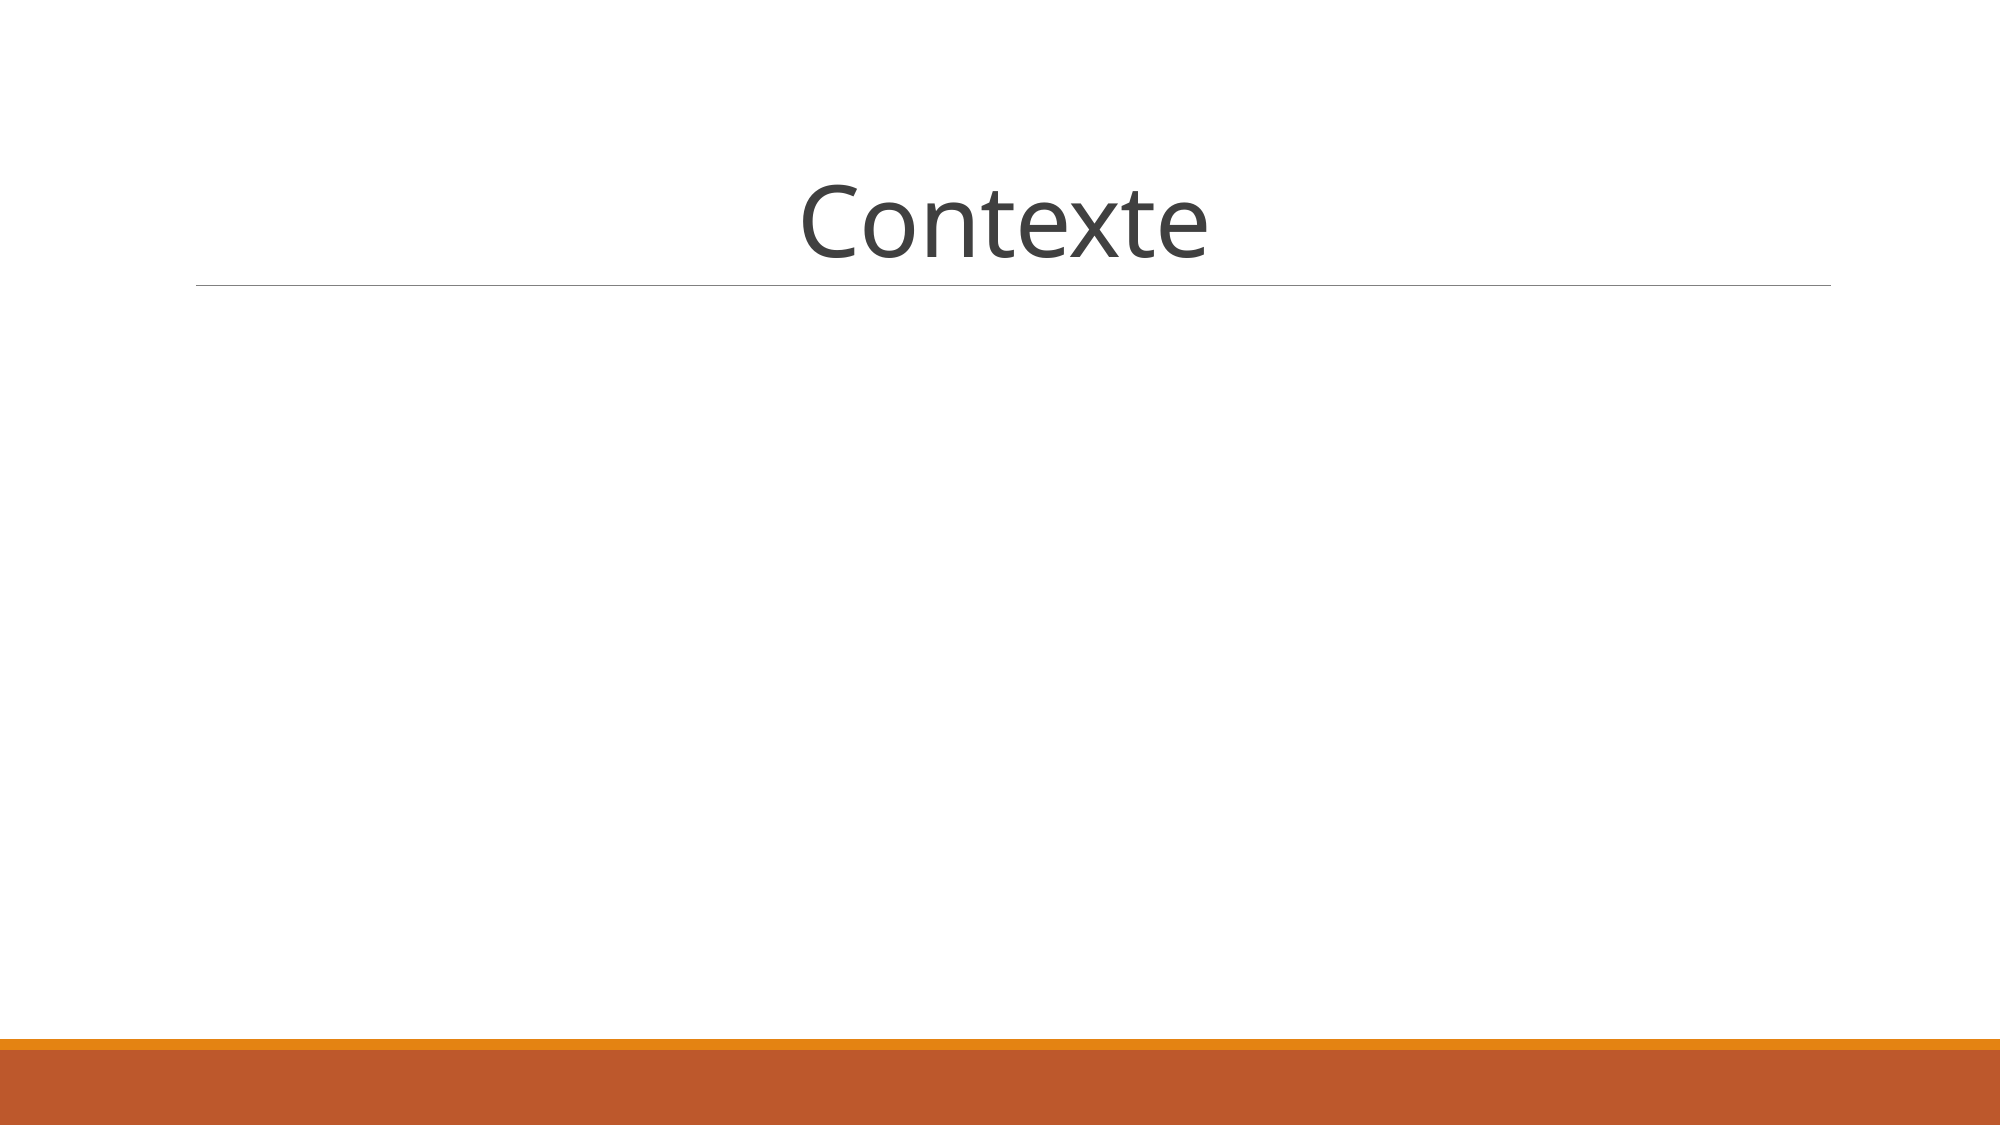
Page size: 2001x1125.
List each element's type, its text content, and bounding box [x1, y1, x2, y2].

title Contexte [180, 47, 1830, 285]
